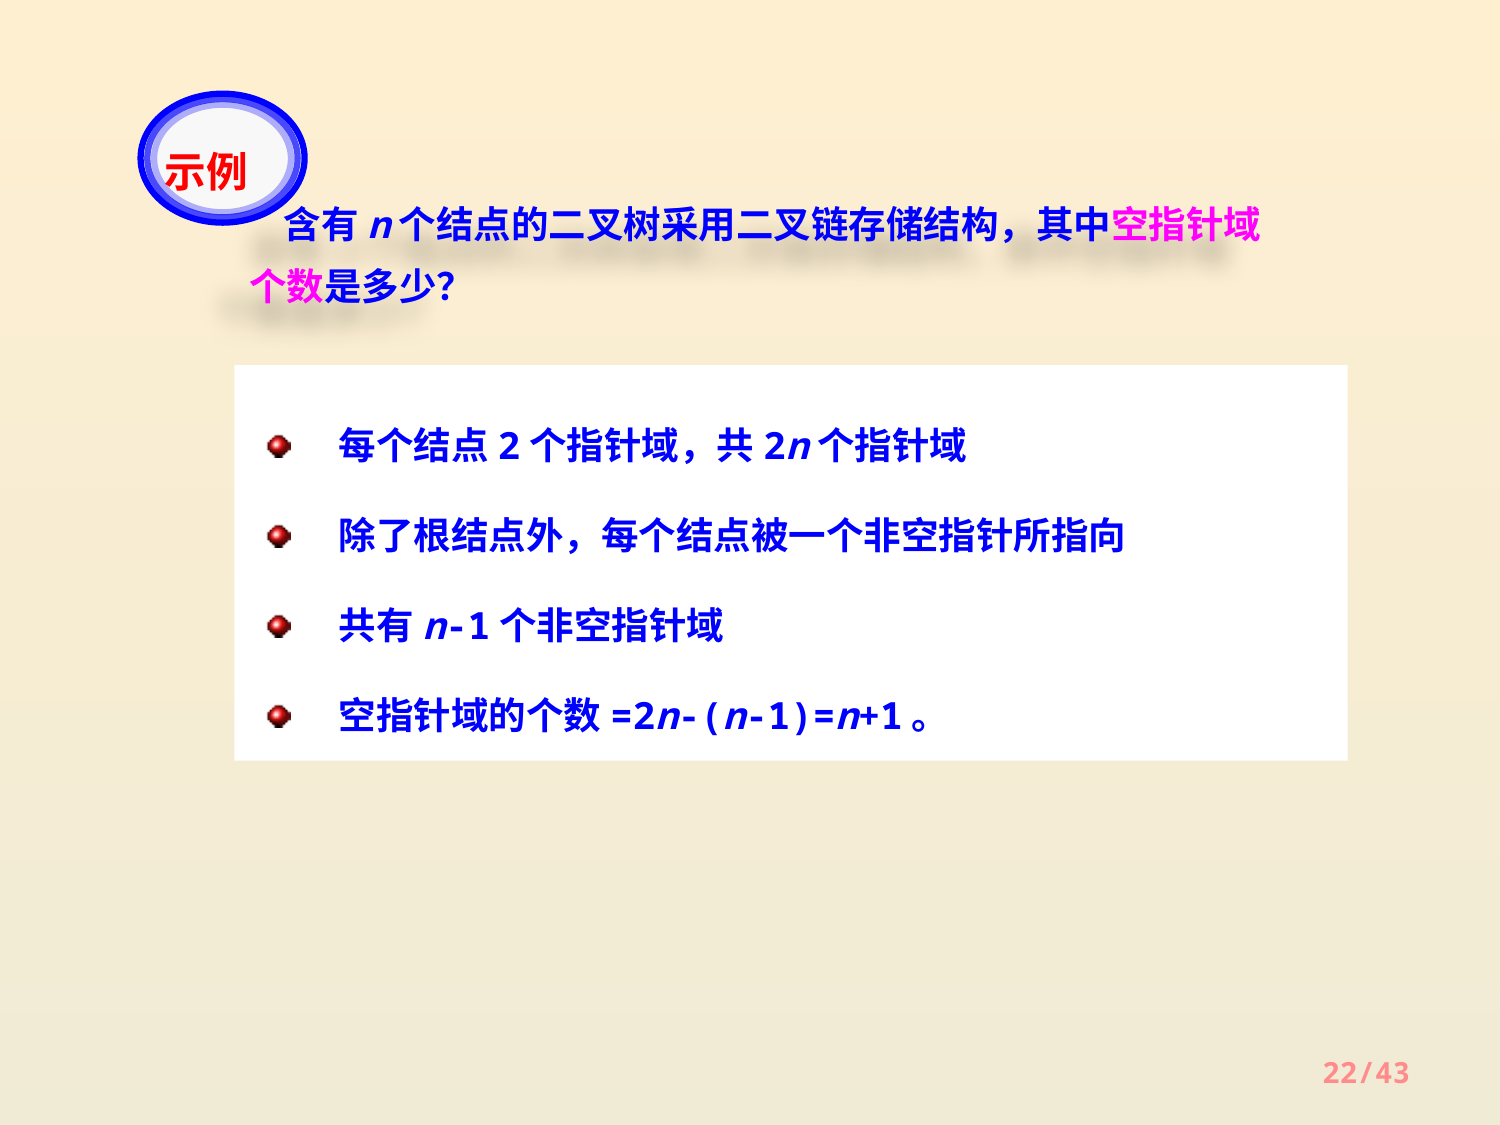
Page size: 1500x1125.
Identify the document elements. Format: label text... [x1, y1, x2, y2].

text_box 含有n个结点的二叉树采用二叉链存储结构，其中空指针域个数是多少？ [234, 175, 1289, 316]
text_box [140, 93, 305, 223]
picture [263, 431, 291, 458]
text_box 每个结点2个指针域，共2n个指针域 除了根结点外，每个结点被一个非空指针所指向 共有n-1个非空指针域 空指针域的个数=2n-(n-1)=n+1。 [232, 363, 1350, 763]
picture [263, 611, 291, 638]
picture [263, 521, 291, 548]
picture [263, 701, 291, 728]
slide_number 22/43 [1074, 1042, 1425, 1103]
